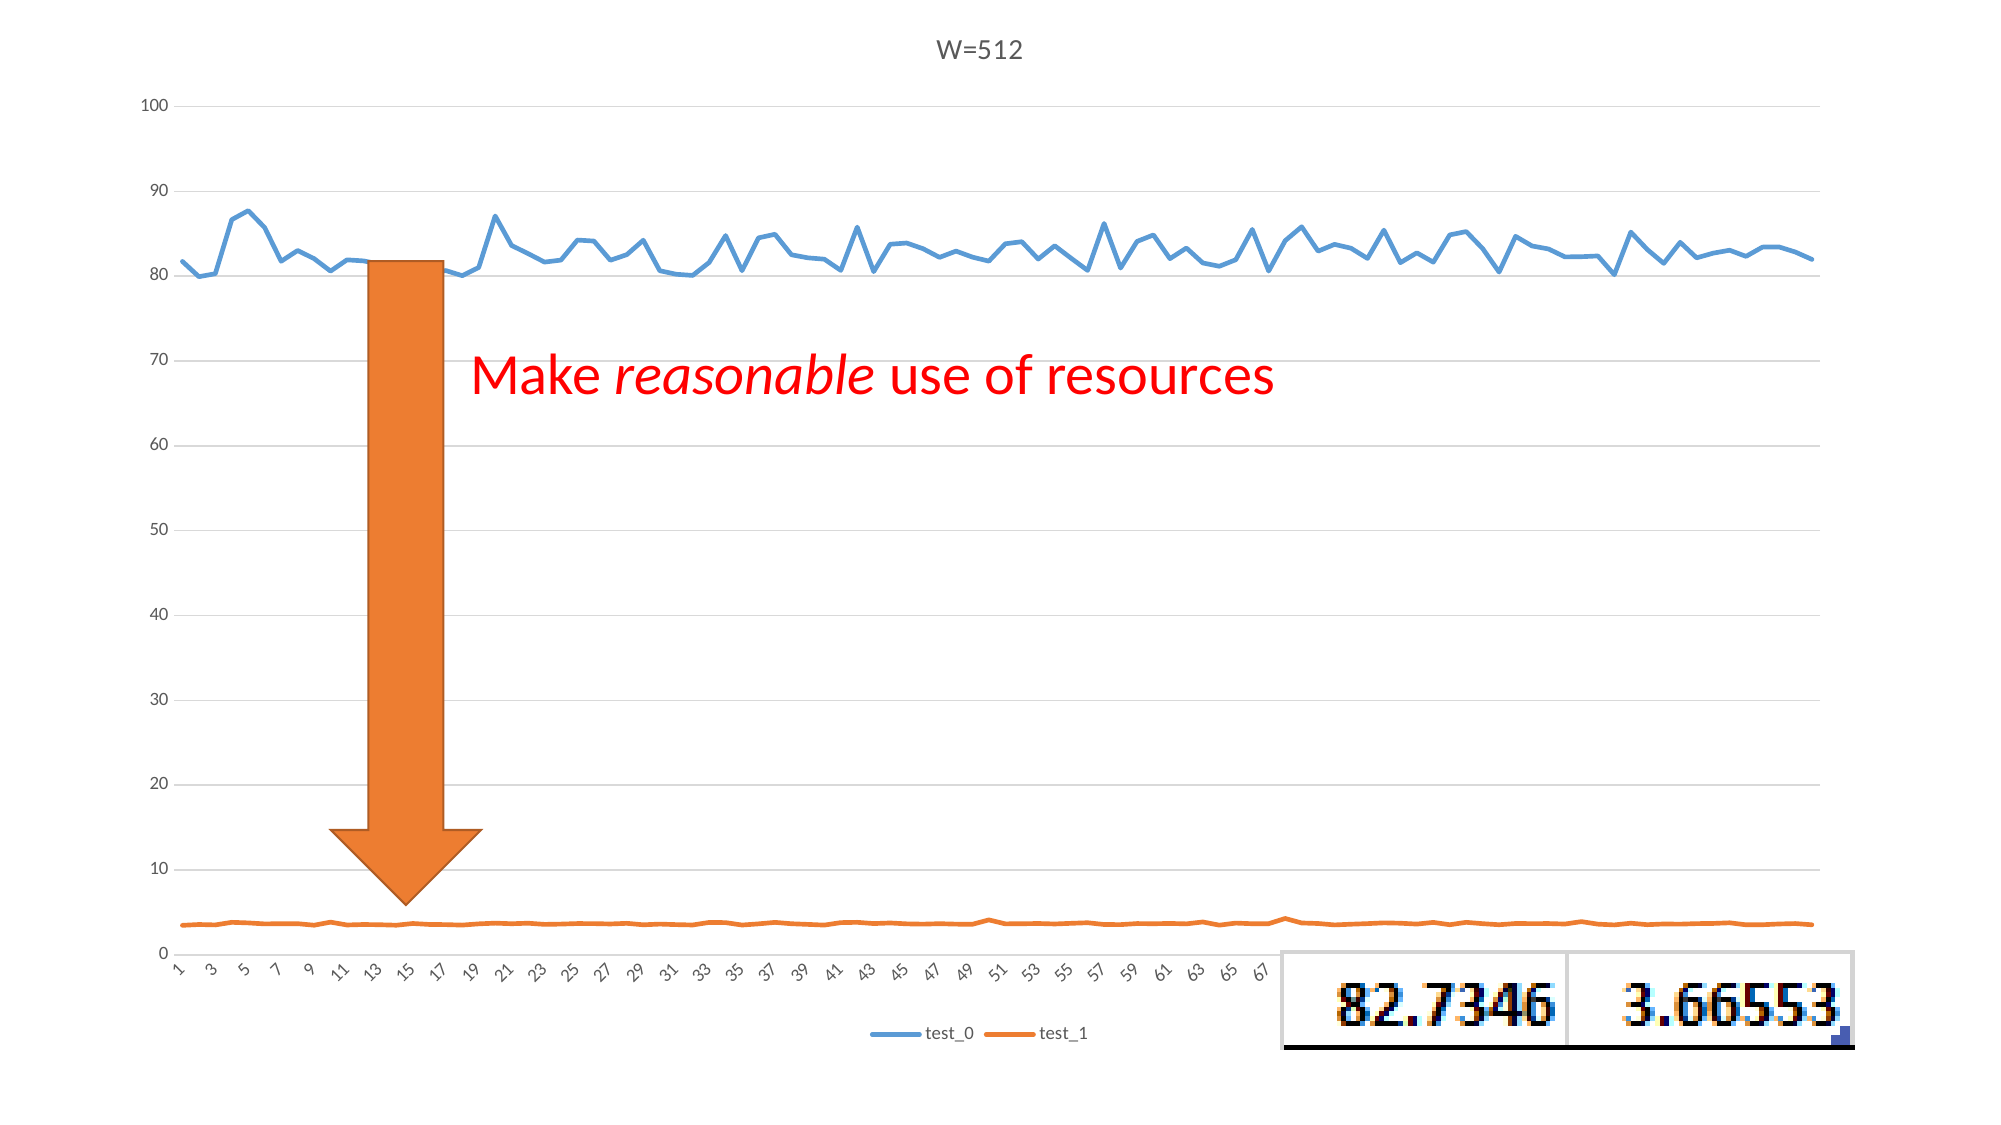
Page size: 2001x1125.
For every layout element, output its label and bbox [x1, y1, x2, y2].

chart [105, 0, 1856, 1050]
